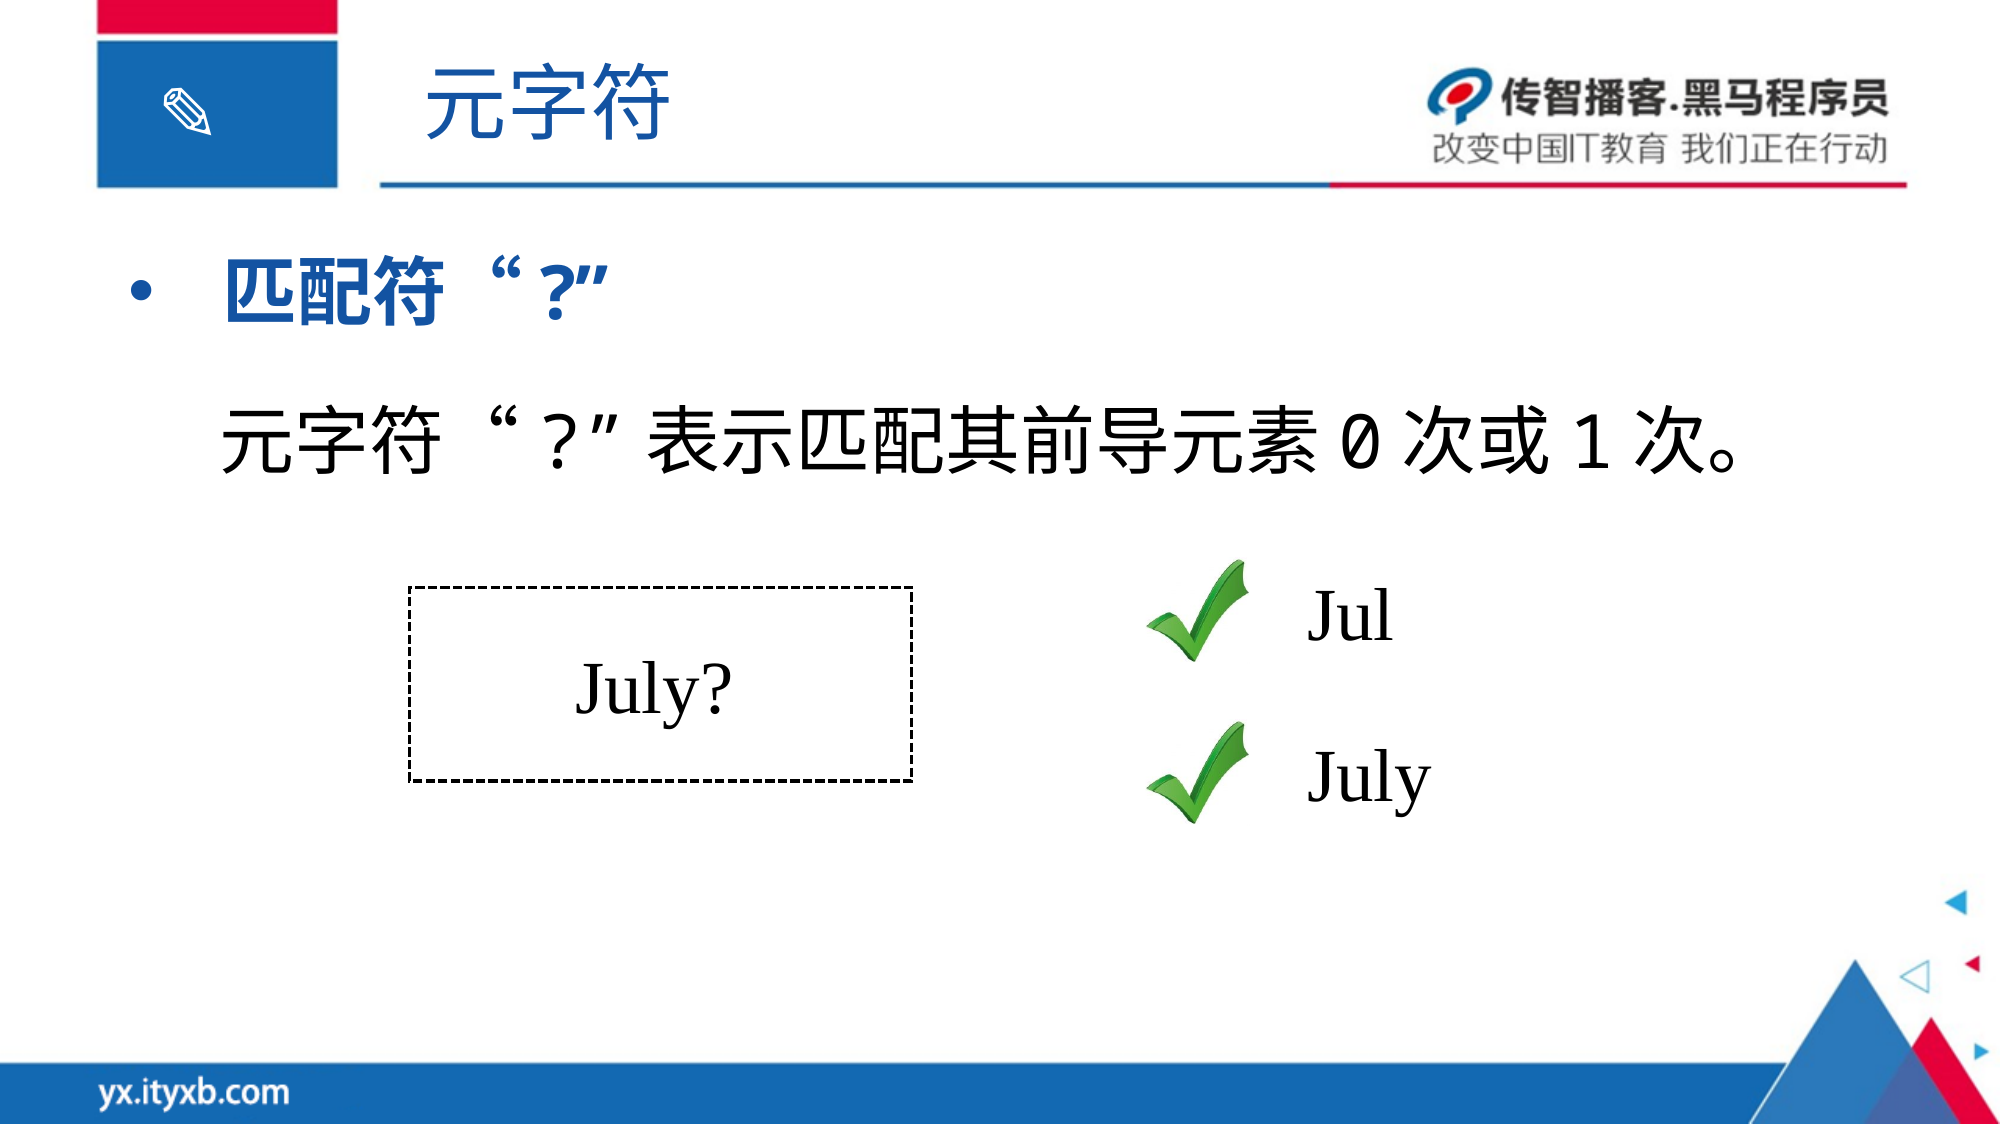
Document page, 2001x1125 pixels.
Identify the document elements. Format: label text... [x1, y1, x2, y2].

text_box July [1292, 719, 1448, 825]
text_box July? [560, 631, 761, 736]
picture [0, 0, 2000, 1124]
text_box 元字符“?”表示匹配其前导元素0次或1次。 [204, 367, 1855, 491]
text_box [409, 587, 912, 782]
text_box Jul [1292, 557, 1410, 663]
text_box 匹配符“?” [113, 237, 1313, 342]
text_box 元字符 [409, 43, 1292, 158]
